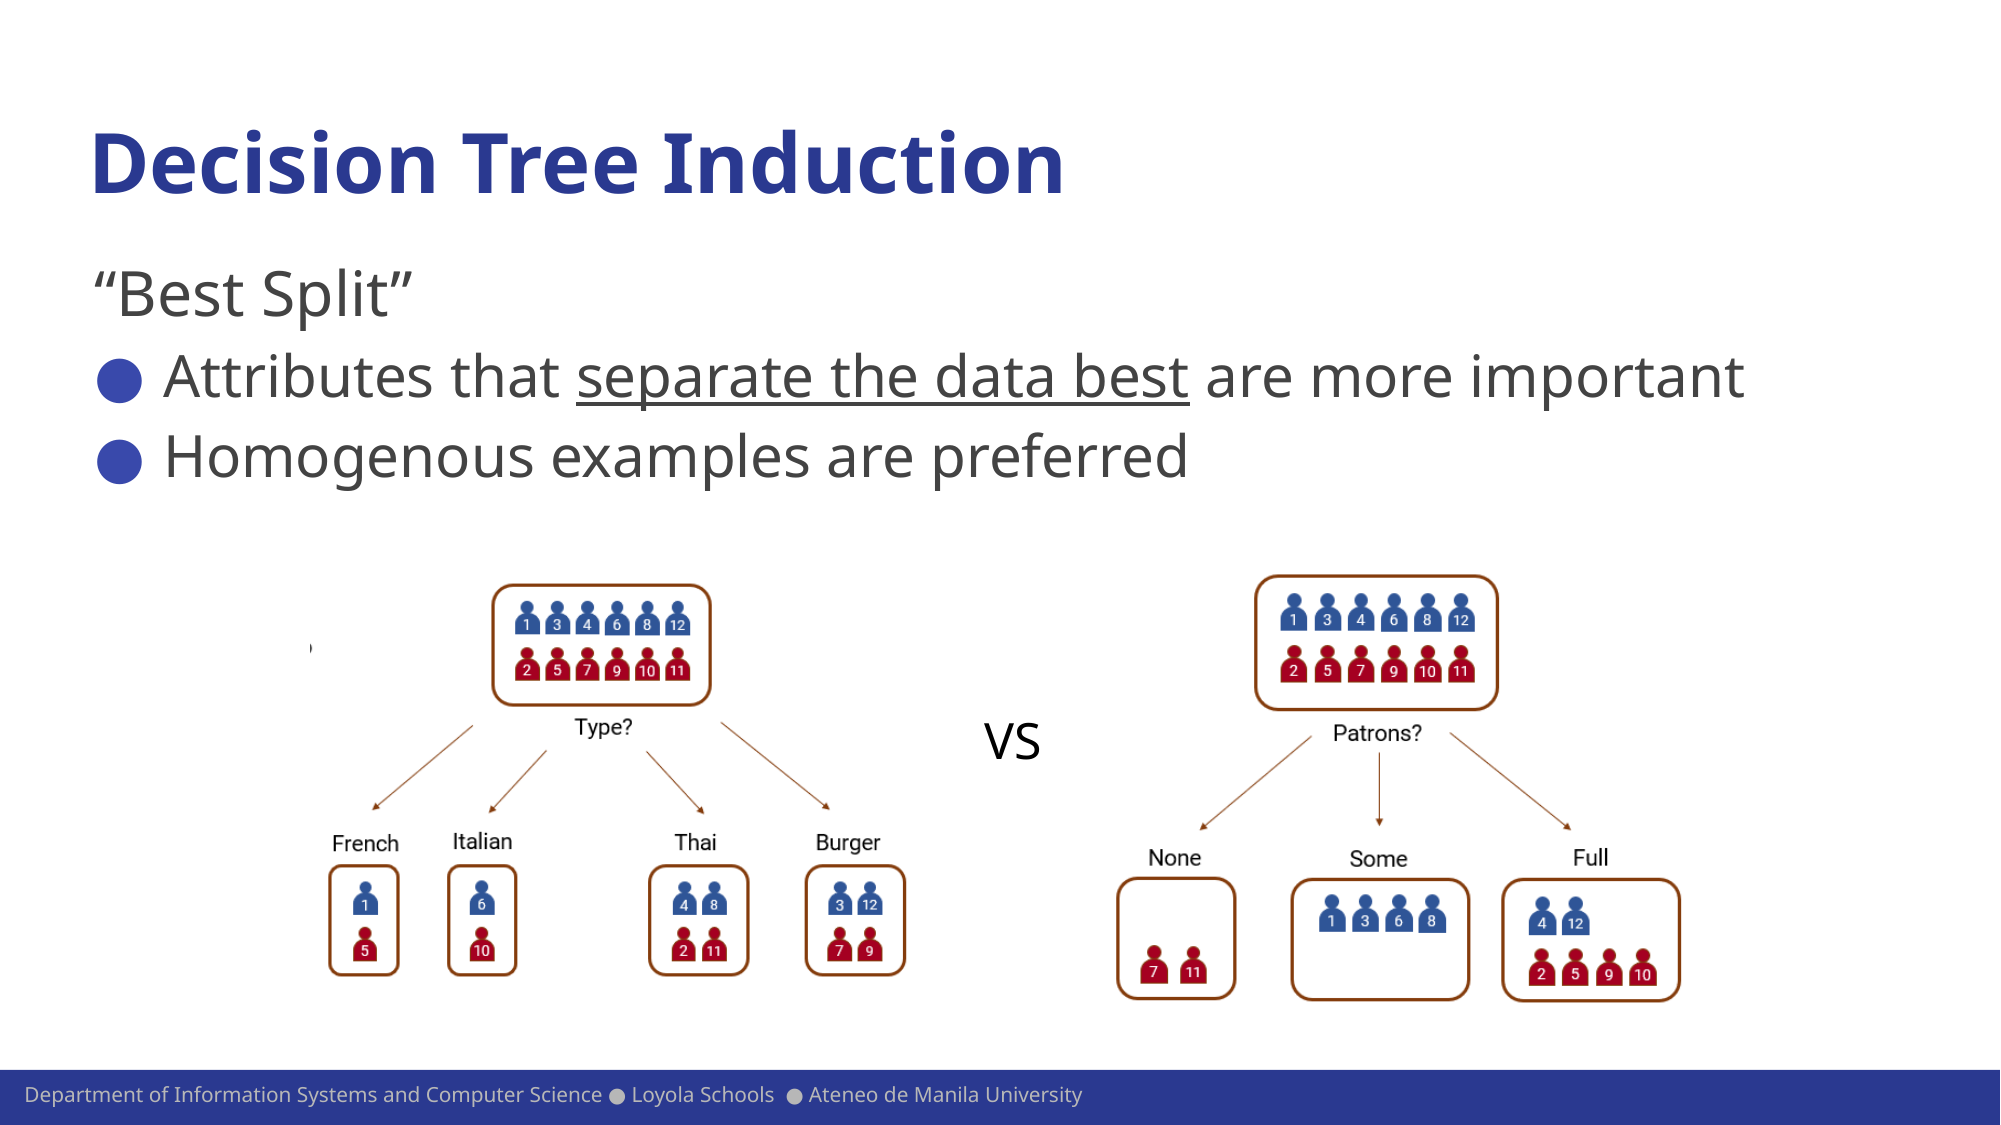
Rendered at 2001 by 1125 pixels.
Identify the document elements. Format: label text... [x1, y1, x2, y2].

text_box VS [934, 701, 1087, 777]
picture [1092, 548, 1690, 1008]
picture [310, 548, 930, 998]
title Decision Tree Induction [68, 89, 1932, 222]
list “Best Split” Attributes that separate the data best are more important Homogenous examples are preferred [68, 222, 1980, 1065]
